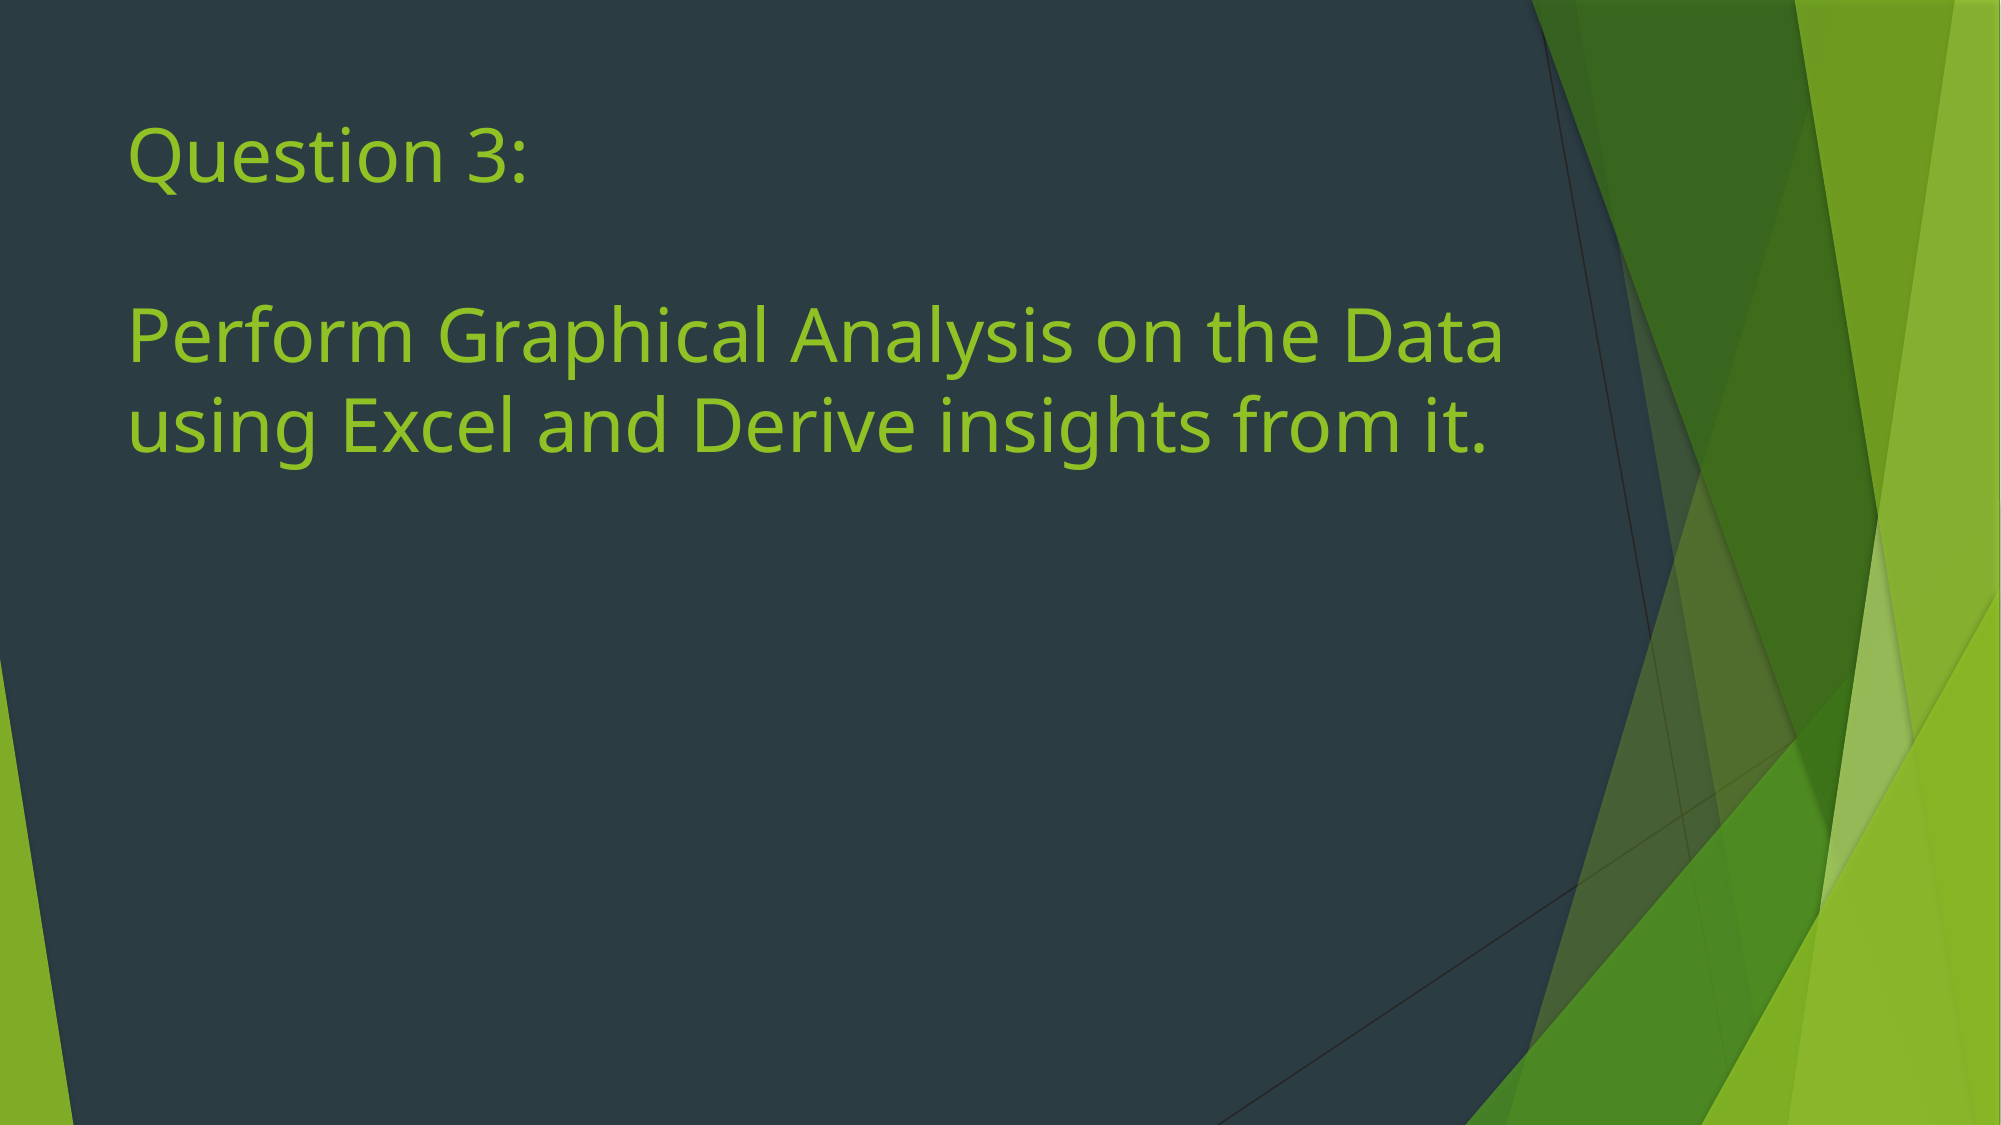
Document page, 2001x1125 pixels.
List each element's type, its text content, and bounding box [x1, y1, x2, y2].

title Question 3: Perform Graphical Analysis on the Data using Excel and Derive insights from it. [111, 99, 1552, 673]
